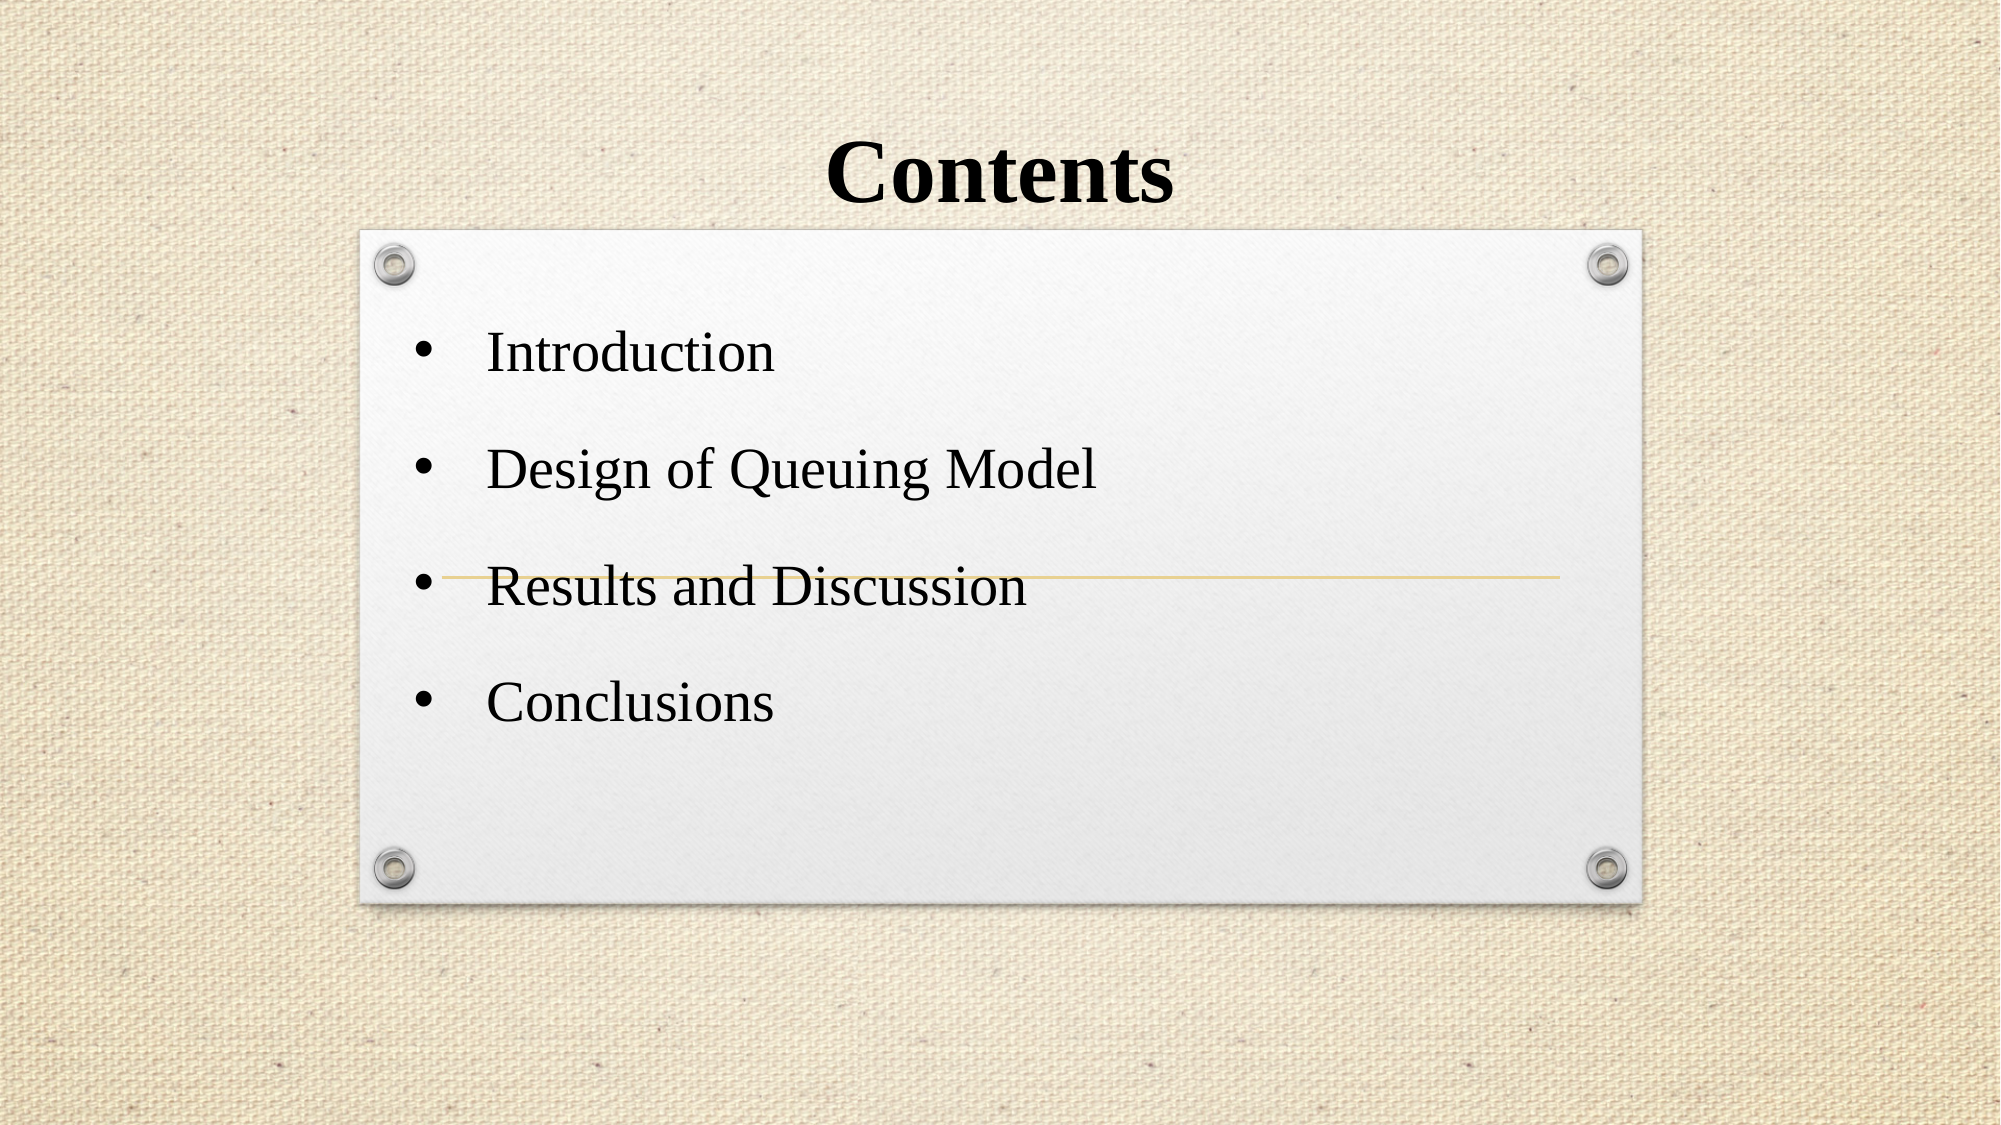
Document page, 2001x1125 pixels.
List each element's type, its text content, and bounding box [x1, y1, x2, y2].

text_box Introduction Design of Queuing Model Results and Discussion Conclusions [236, 271, 2000, 802]
picture [0, 0, 2001, 1125]
text_box Contents [0, 118, 2000, 213]
